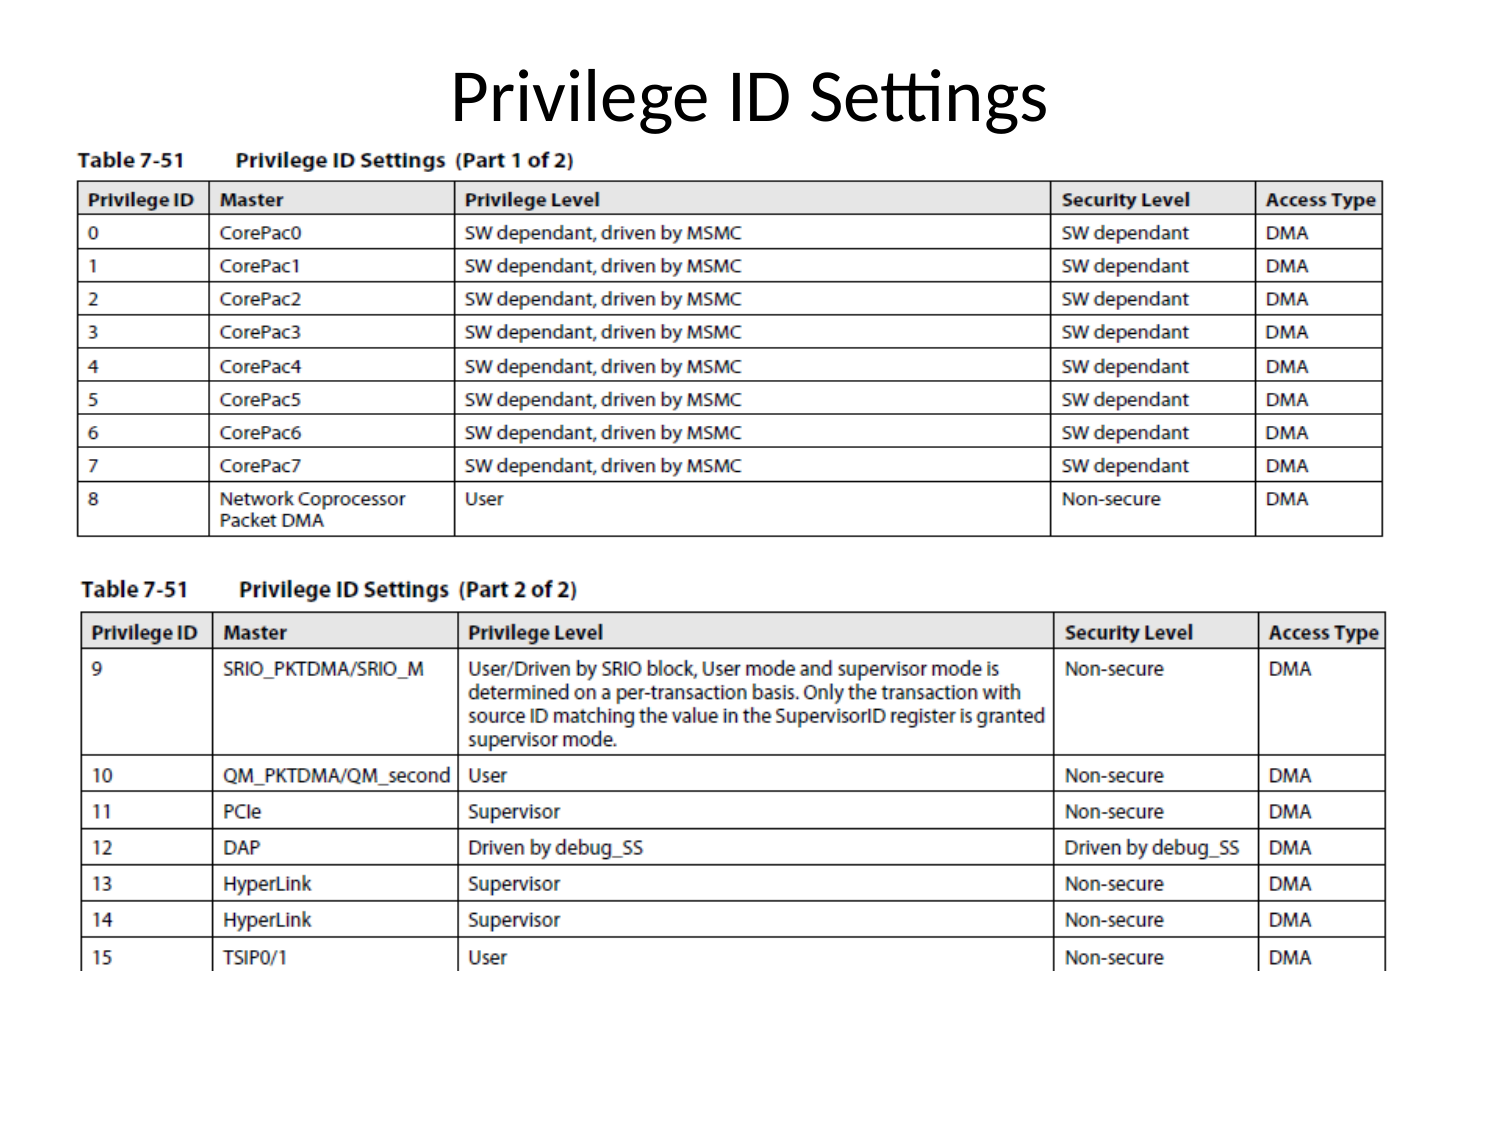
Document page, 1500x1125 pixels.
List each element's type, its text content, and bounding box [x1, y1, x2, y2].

picture [24, 149, 1424, 563]
picture [37, 574, 1416, 971]
title Privilege ID Settings [75, 45, 1425, 138]
